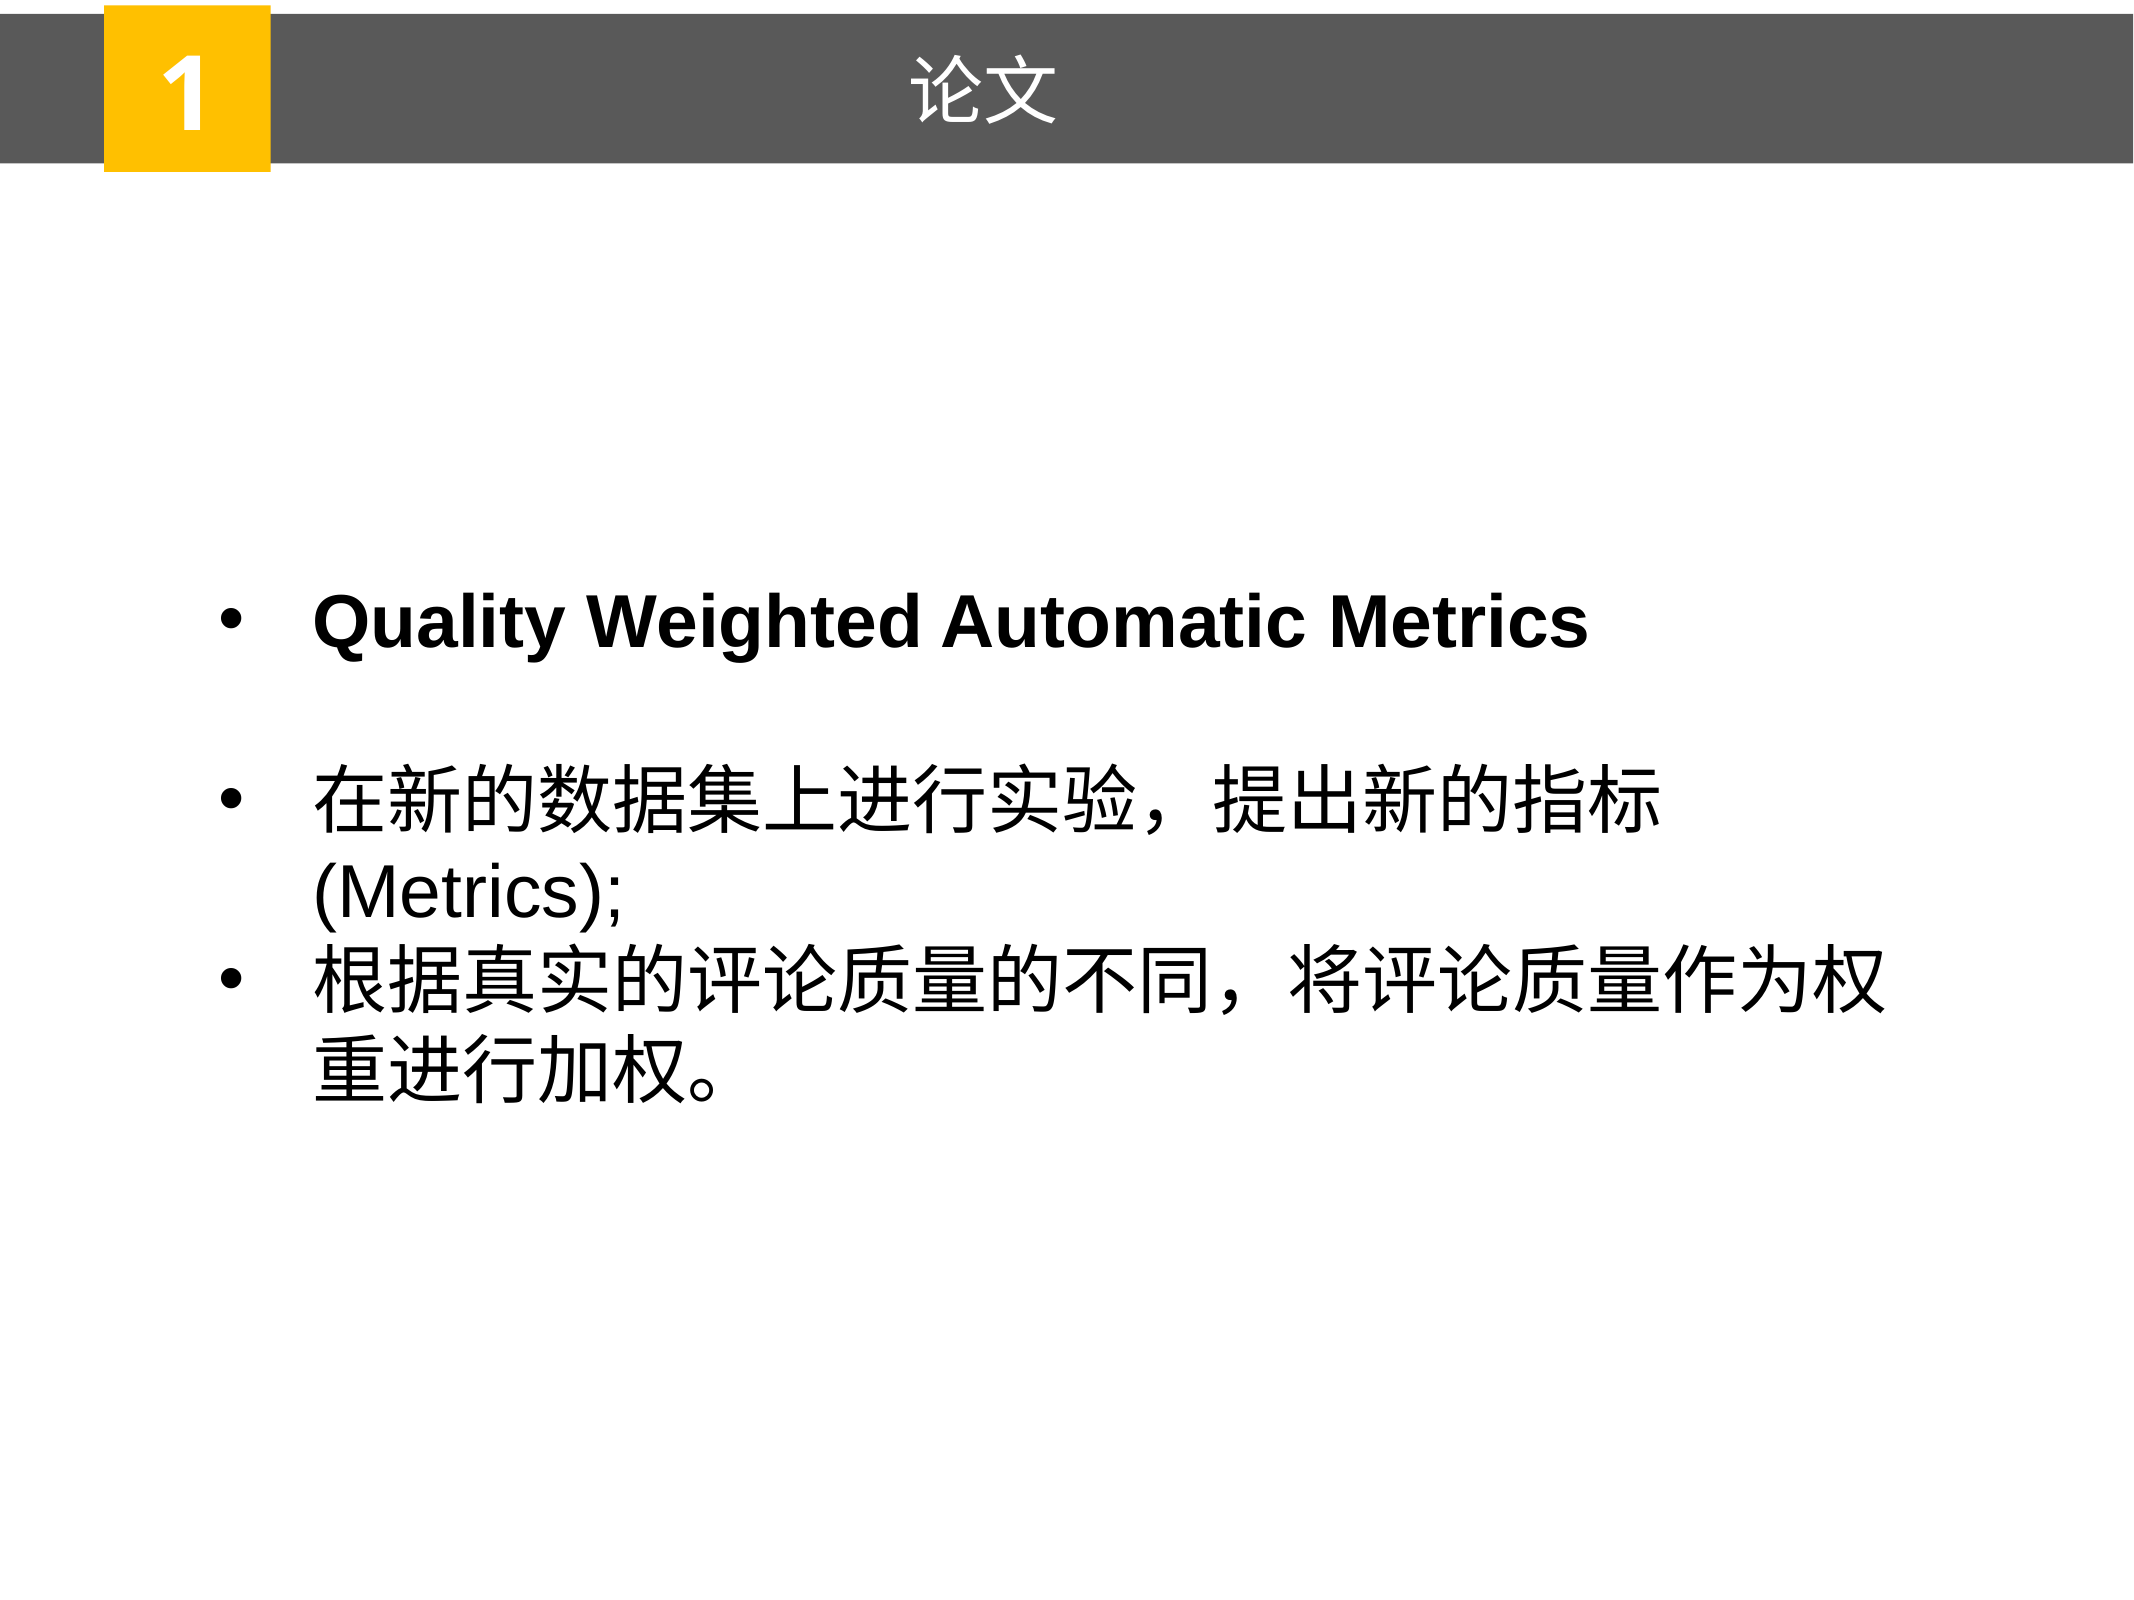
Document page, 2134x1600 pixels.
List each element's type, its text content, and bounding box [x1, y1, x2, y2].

text_box [271, 13, 2134, 164]
text_box 论文 [900, 35, 1084, 142]
text_box 1 [104, 5, 271, 172]
text_box [0, 13, 104, 164]
text_box Quality Weighted Automatic Metrics 在新的数据集上进行实验，提出新的指标(Metrics); 根据真实的评论质量的不同，将评论质量作为权重进行加权。 [204, 565, 1909, 1120]
